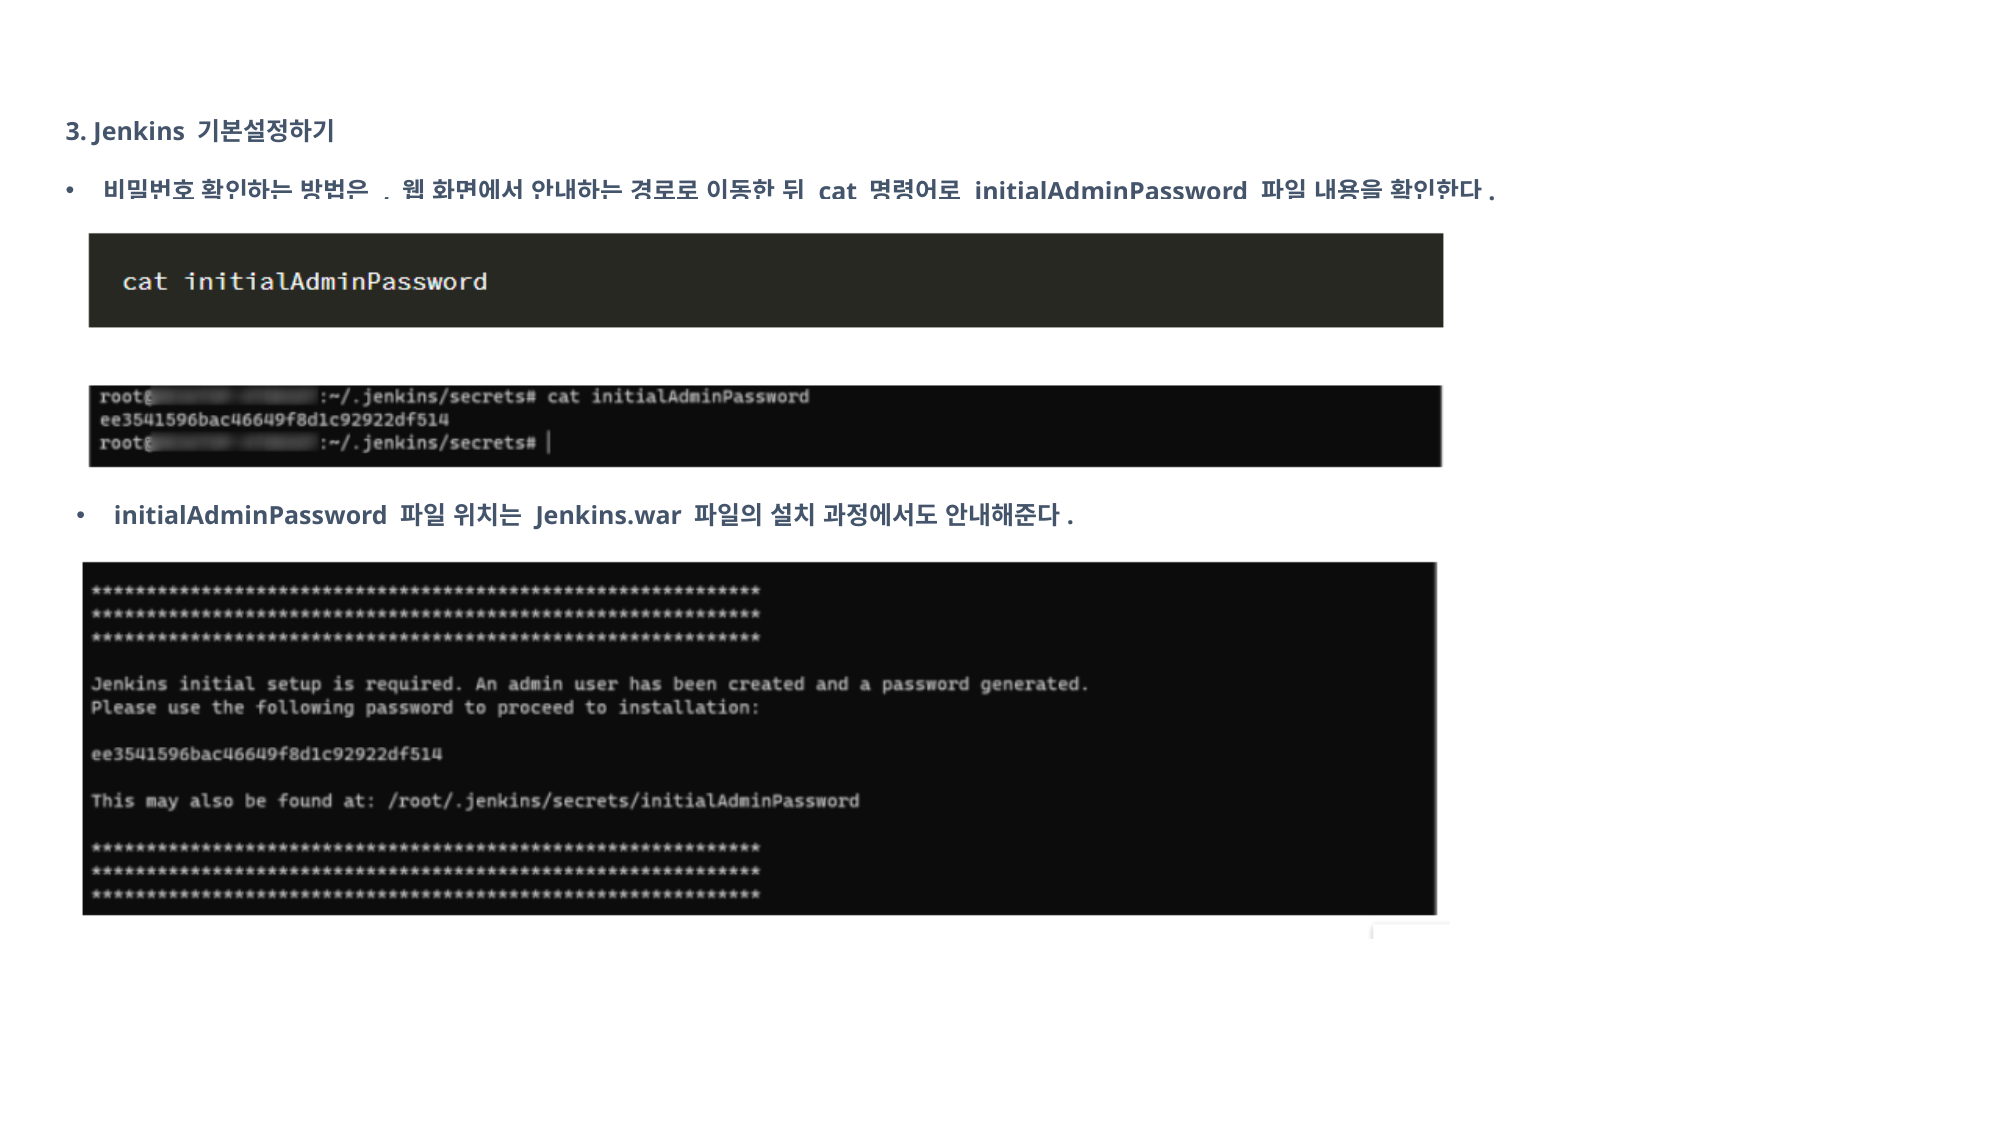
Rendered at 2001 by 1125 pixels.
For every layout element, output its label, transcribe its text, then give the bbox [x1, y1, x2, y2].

picture [61, 199, 1489, 494]
text_box initialAdminPassword 파일 위치는 Jenkins.war 파일의 설치 과정에서도 안내해준다. [61, 462, 1718, 583]
text_box 3. Jenkins 기본설정하기 비밀번호 확인하는 방법은 , 웹 화면에서 안내하는 경로로 이동한 뒤 cat 명령어로 initialAdminPassword 파일 내용을 확인한다. [50, 78, 1707, 246]
picture [61, 542, 1450, 939]
